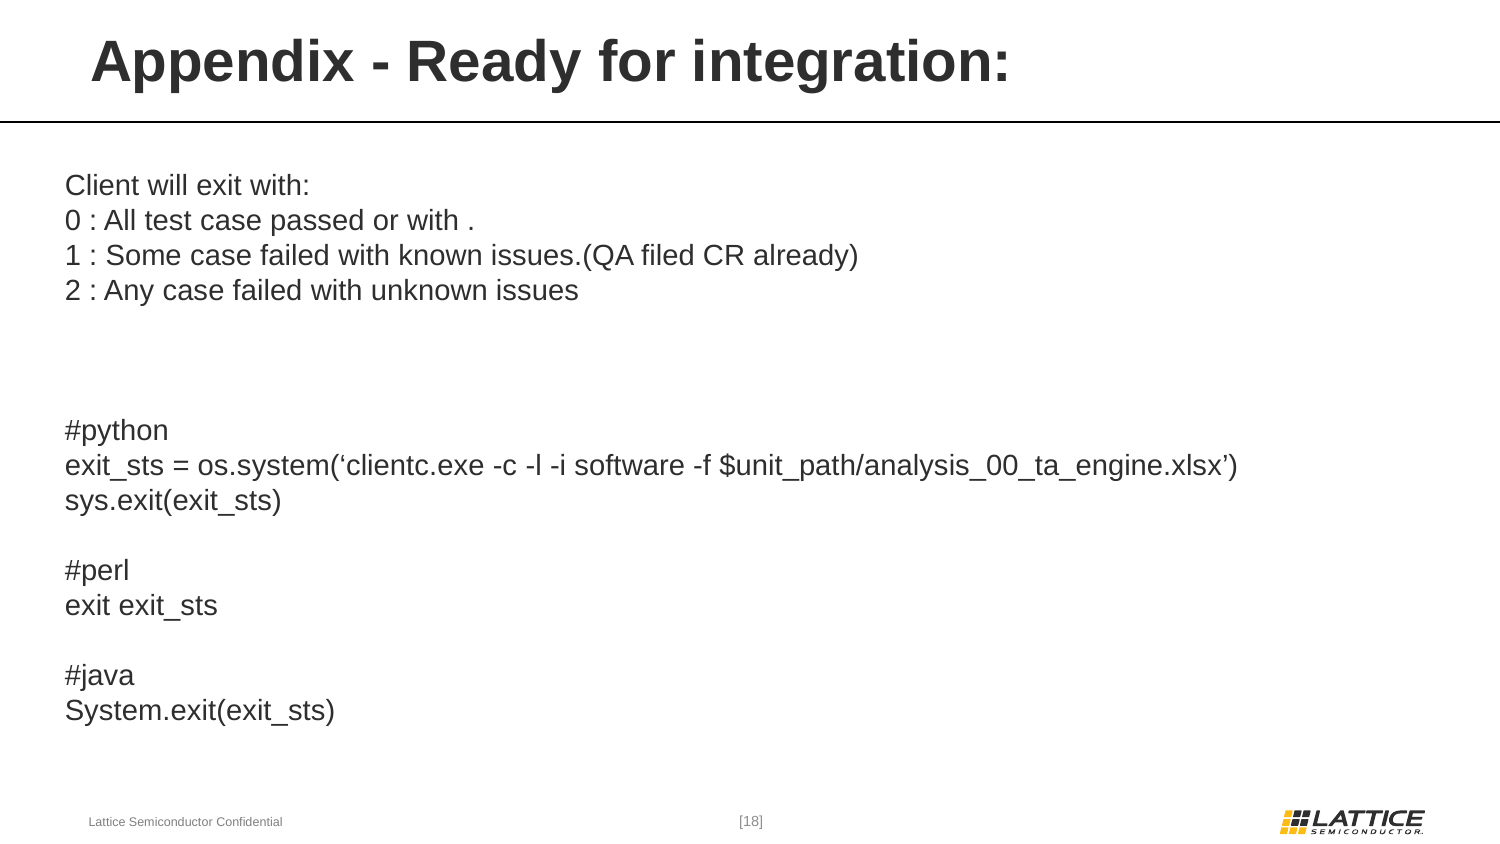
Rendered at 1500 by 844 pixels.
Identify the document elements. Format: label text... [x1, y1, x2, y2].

text_box Client will exit with: 0 : All test case passed or with . 1 : Some case failed with known issues.(QA filed CR already) 2 : Any case failed with unknown issues #python exit_sts = os.system(‘clientc.exe -c -l -i software -f $unit_path/analysis_00_ta_engine.xlsx’) sys.exit(exit_sts) #perl exit exit_sts #java System.exit(exit_sts) [50, 159, 1363, 769]
title Appendix - Ready for integration: [75, 21, 1166, 101]
